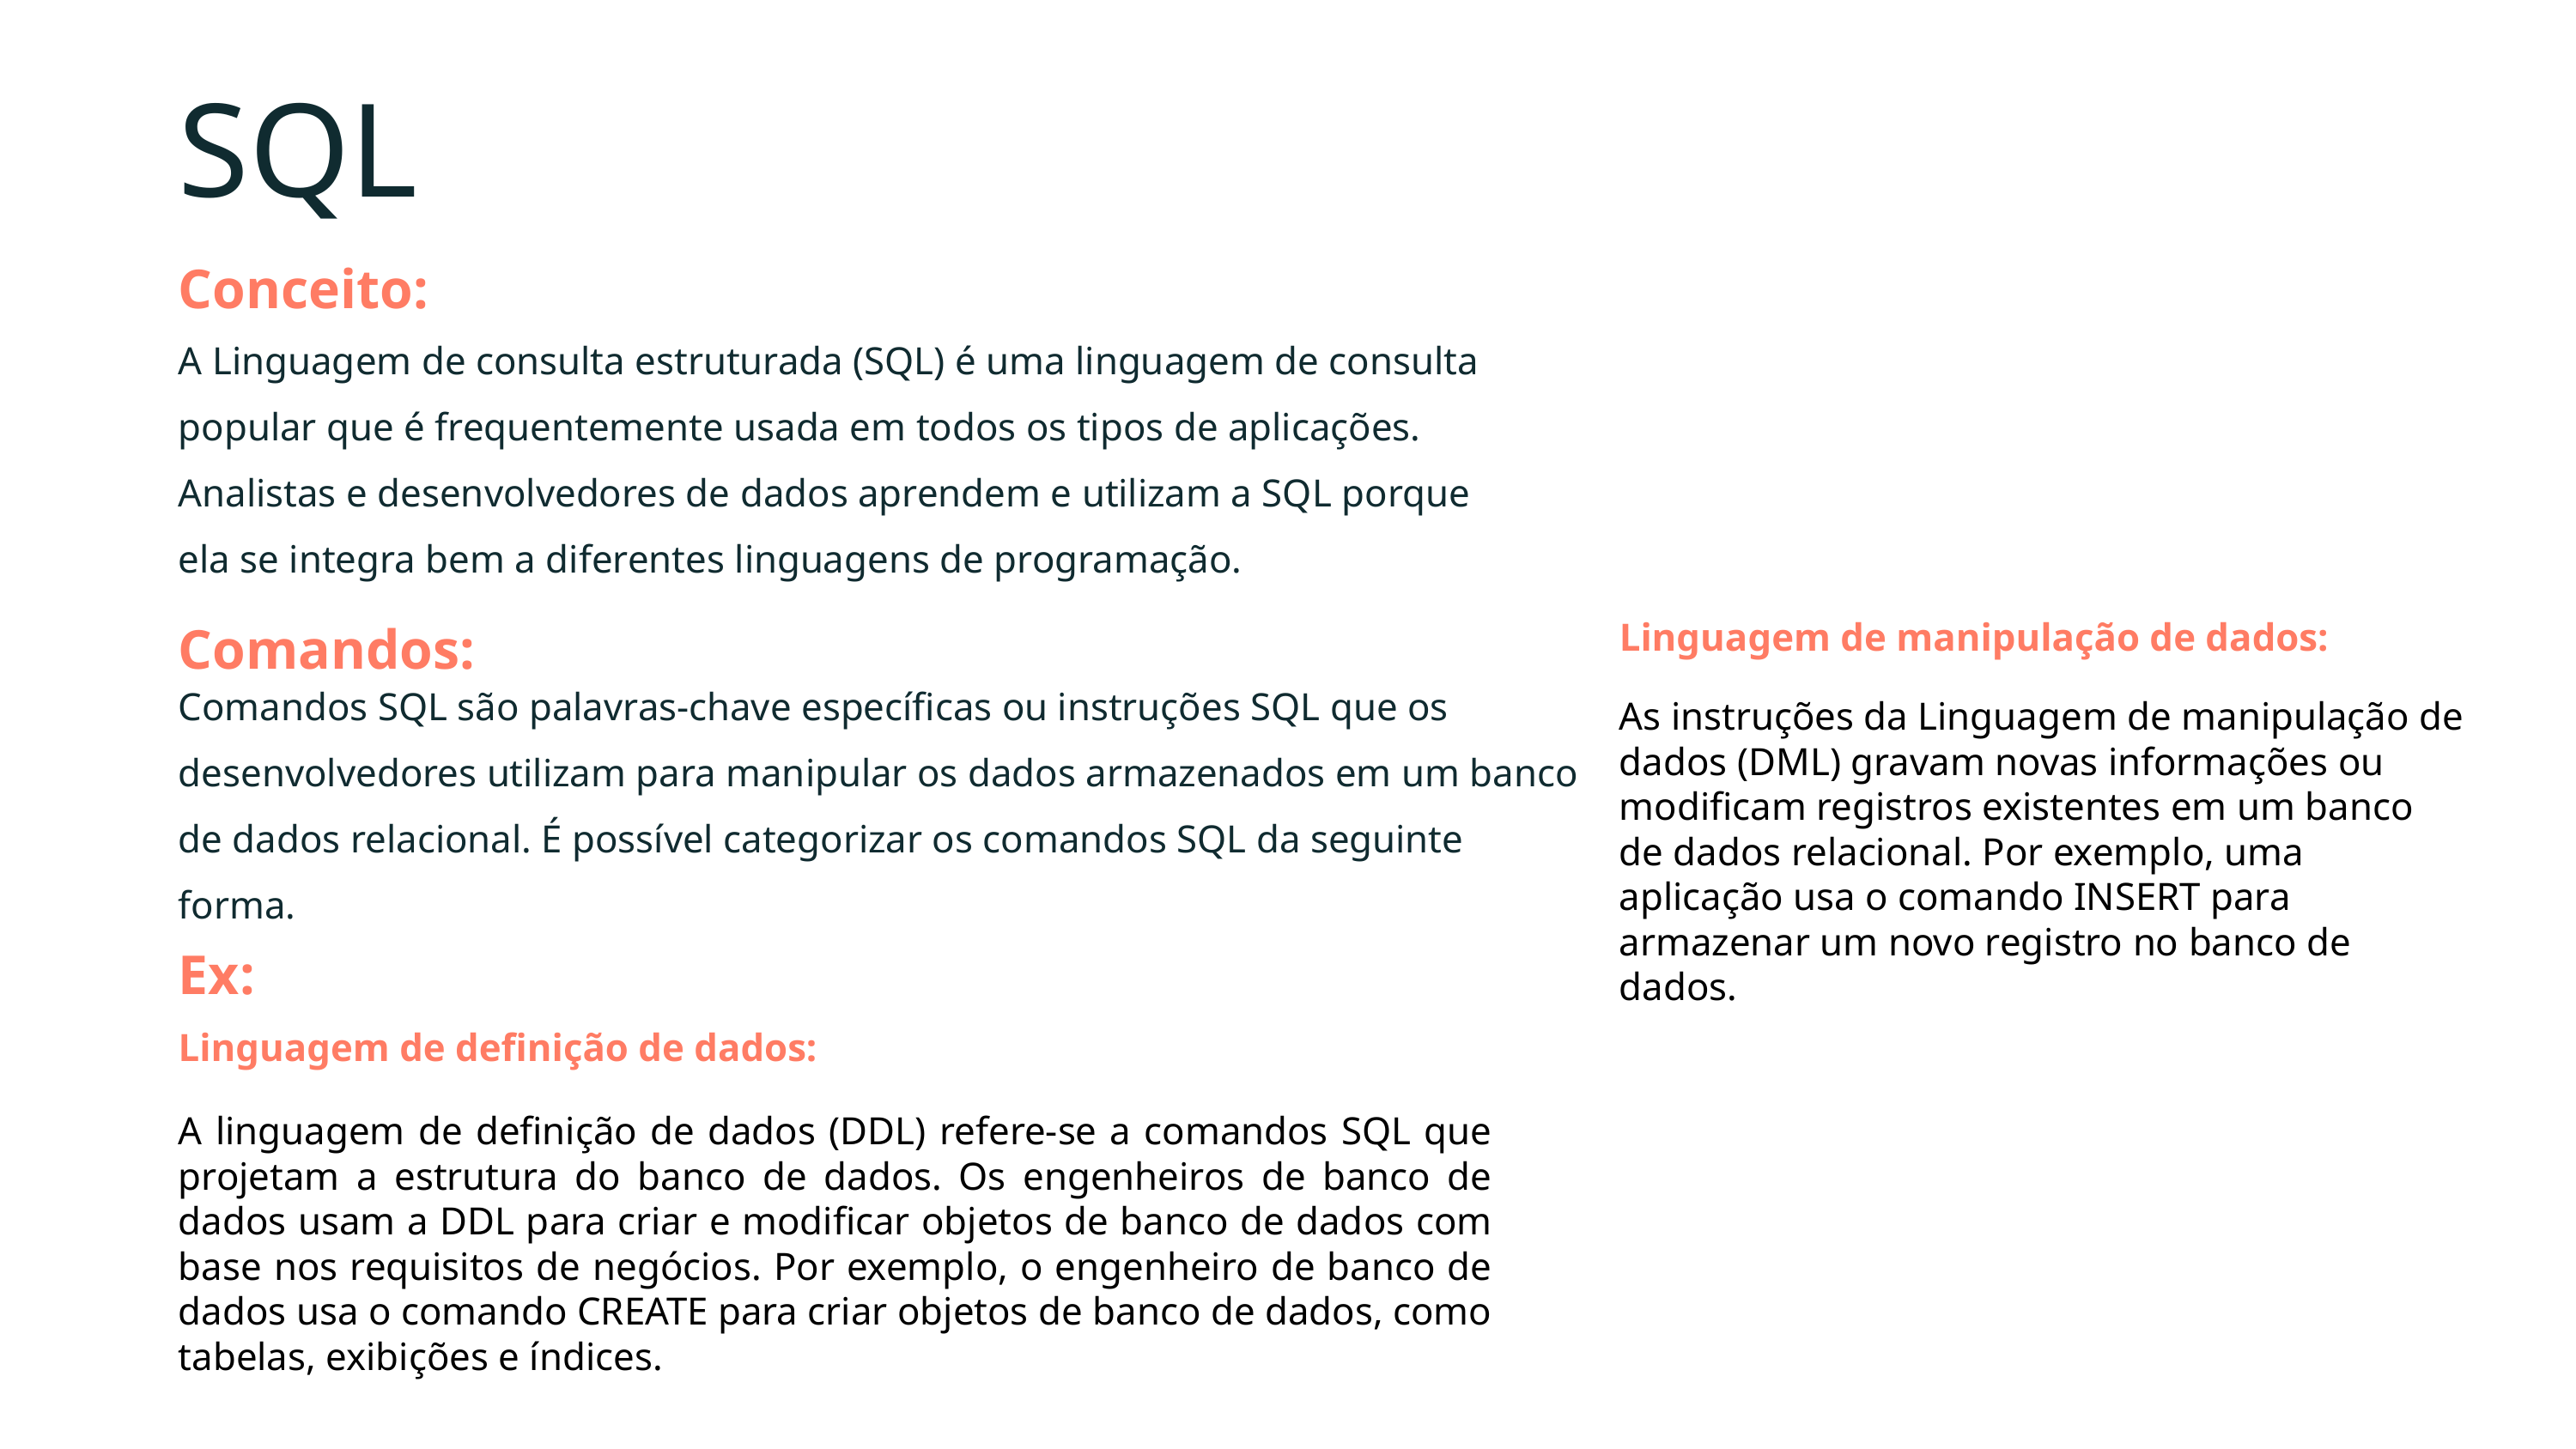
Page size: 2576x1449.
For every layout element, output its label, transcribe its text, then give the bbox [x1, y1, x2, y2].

text_box A linguagem de definição de dados (DDL) refere-se a comandos SQL que projetam a estrutura do banco de dados. Os engenheiros de banco de dados usam a DDL para criar e modificar objetos de banco de dados com base nos requisitos de negócios. Por exemplo, o engenheiro de banco de dados usa o comando CREATE para criar objetos de banco de dados, como tabelas, exibições e índices. [178, 1106, 1493, 1423]
text_box SQL [178, 67, 1367, 223]
text_box Comandos: [178, 615, 1367, 662]
text_box Conceito: [178, 254, 1367, 315]
text_box Comandos SQL são palavras-chave específicas ou instruções SQL que os desenvolvedores utilizam para manipular os dados armazenados em um banco de dados relacional. É possível categorizar os comandos SQL da seguinte forma. [178, 662, 1583, 927]
text_box Linguagem de manipulação de dados: [1619, 614, 2345, 704]
text_box As instruções da Linguagem de manipulação de dados (DML) gravam novas informações ou modificam registros existentes em um banco de dados relacional. Por exemplo, uma aplicação usa o comando INSERT para armazenar um novo registro no banco de dados. [1619, 692, 2469, 1009]
text_box A Linguagem de consulta estruturada (SQL) é uma linguagem de consulta popular que é frequentemente usada em todos os tipos de aplicações. Analistas e desenvolvedores de dados aprendem e utilizam a SQL porque ela se integra bem a diferentes linguagens de programação. [178, 315, 1493, 580]
text_box Linguagem de definição de dados: [178, 1023, 904, 1114]
text_box Ex: [178, 941, 1367, 1005]
